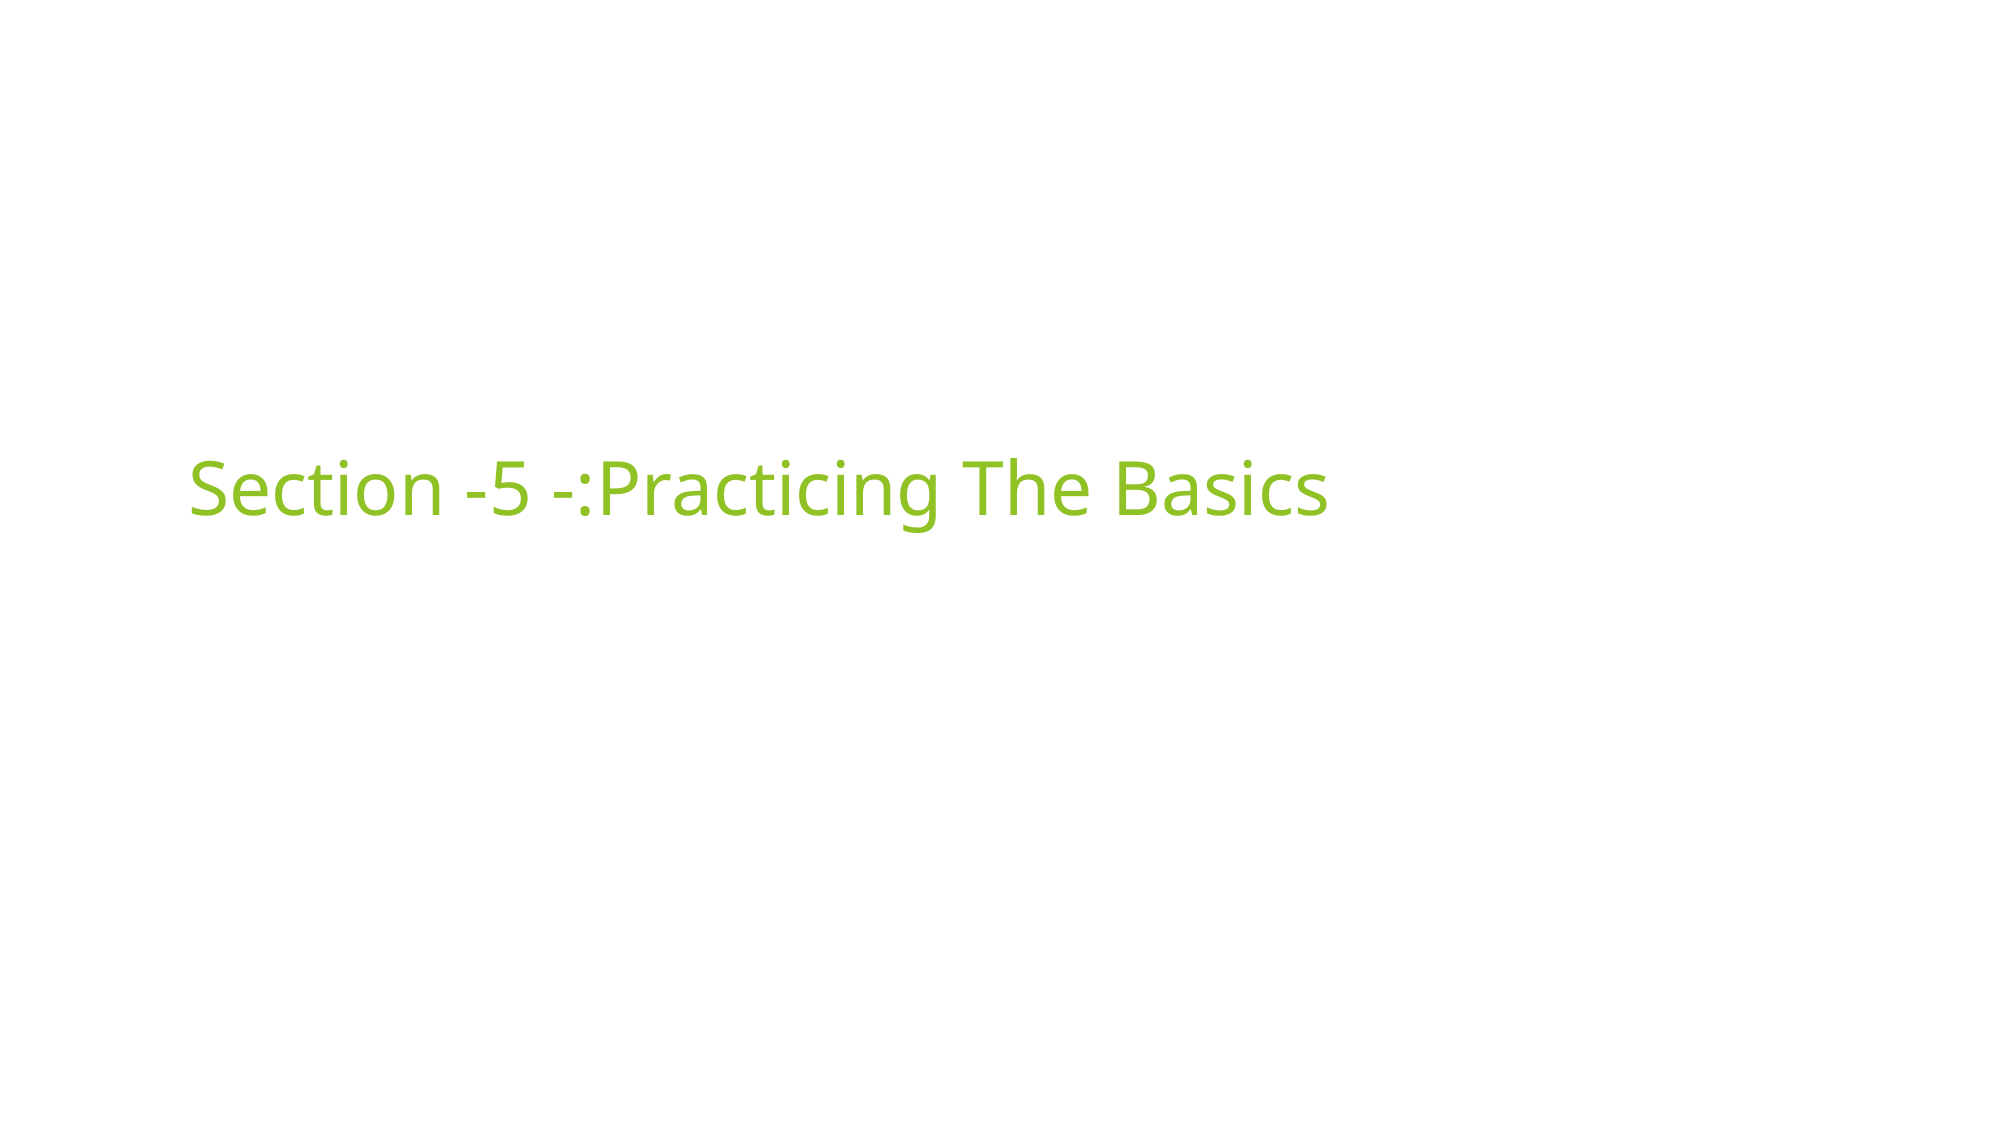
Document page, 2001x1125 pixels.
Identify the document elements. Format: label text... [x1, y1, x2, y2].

title Section -5 -:Practicing The Basics [173, 432, 1751, 650]
